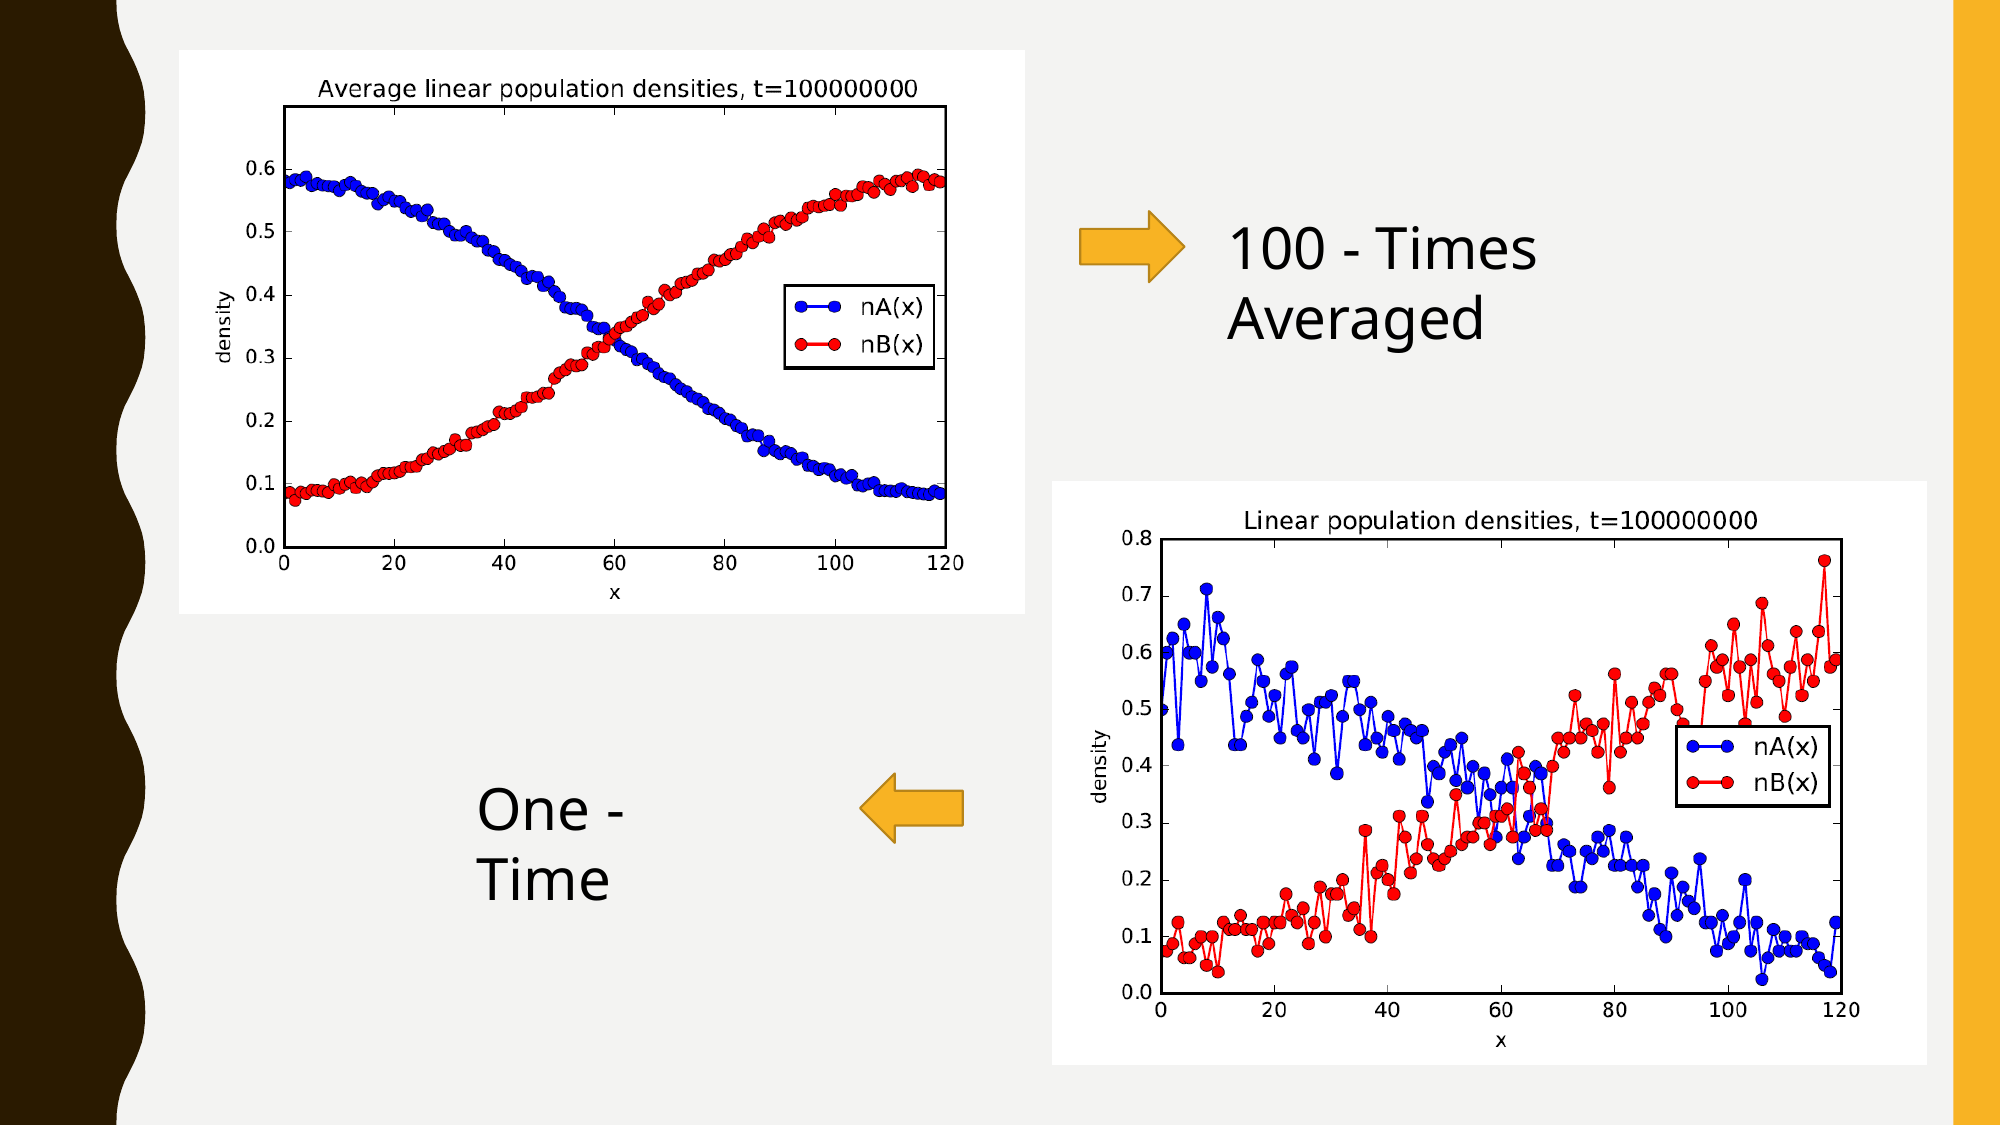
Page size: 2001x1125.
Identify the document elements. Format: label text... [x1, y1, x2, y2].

text_box One - Time [461, 765, 771, 920]
text_box [1079, 210, 1186, 284]
text_box 100 - Times Averaged [1212, 203, 1767, 359]
text_box [859, 772, 964, 844]
picture [1052, 481, 1927, 1065]
picture [179, 50, 1025, 614]
